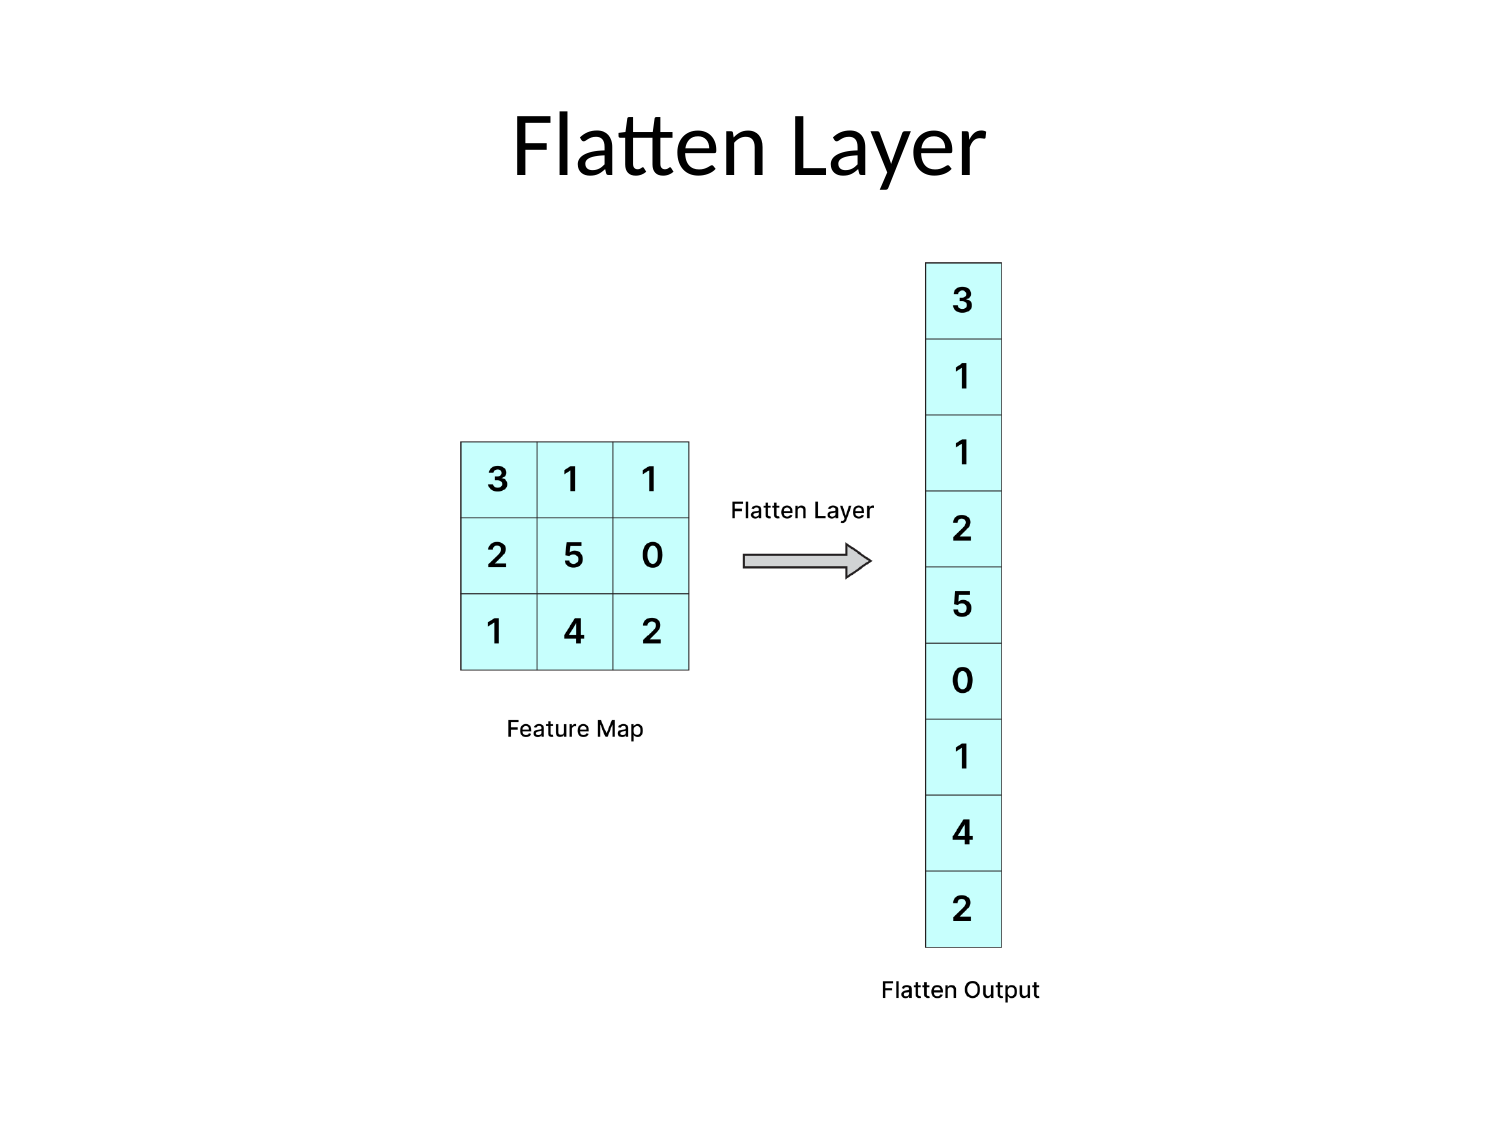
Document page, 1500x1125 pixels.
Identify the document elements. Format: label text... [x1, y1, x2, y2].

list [459, 262, 1041, 1006]
title Flatten Layer [75, 45, 1425, 233]
